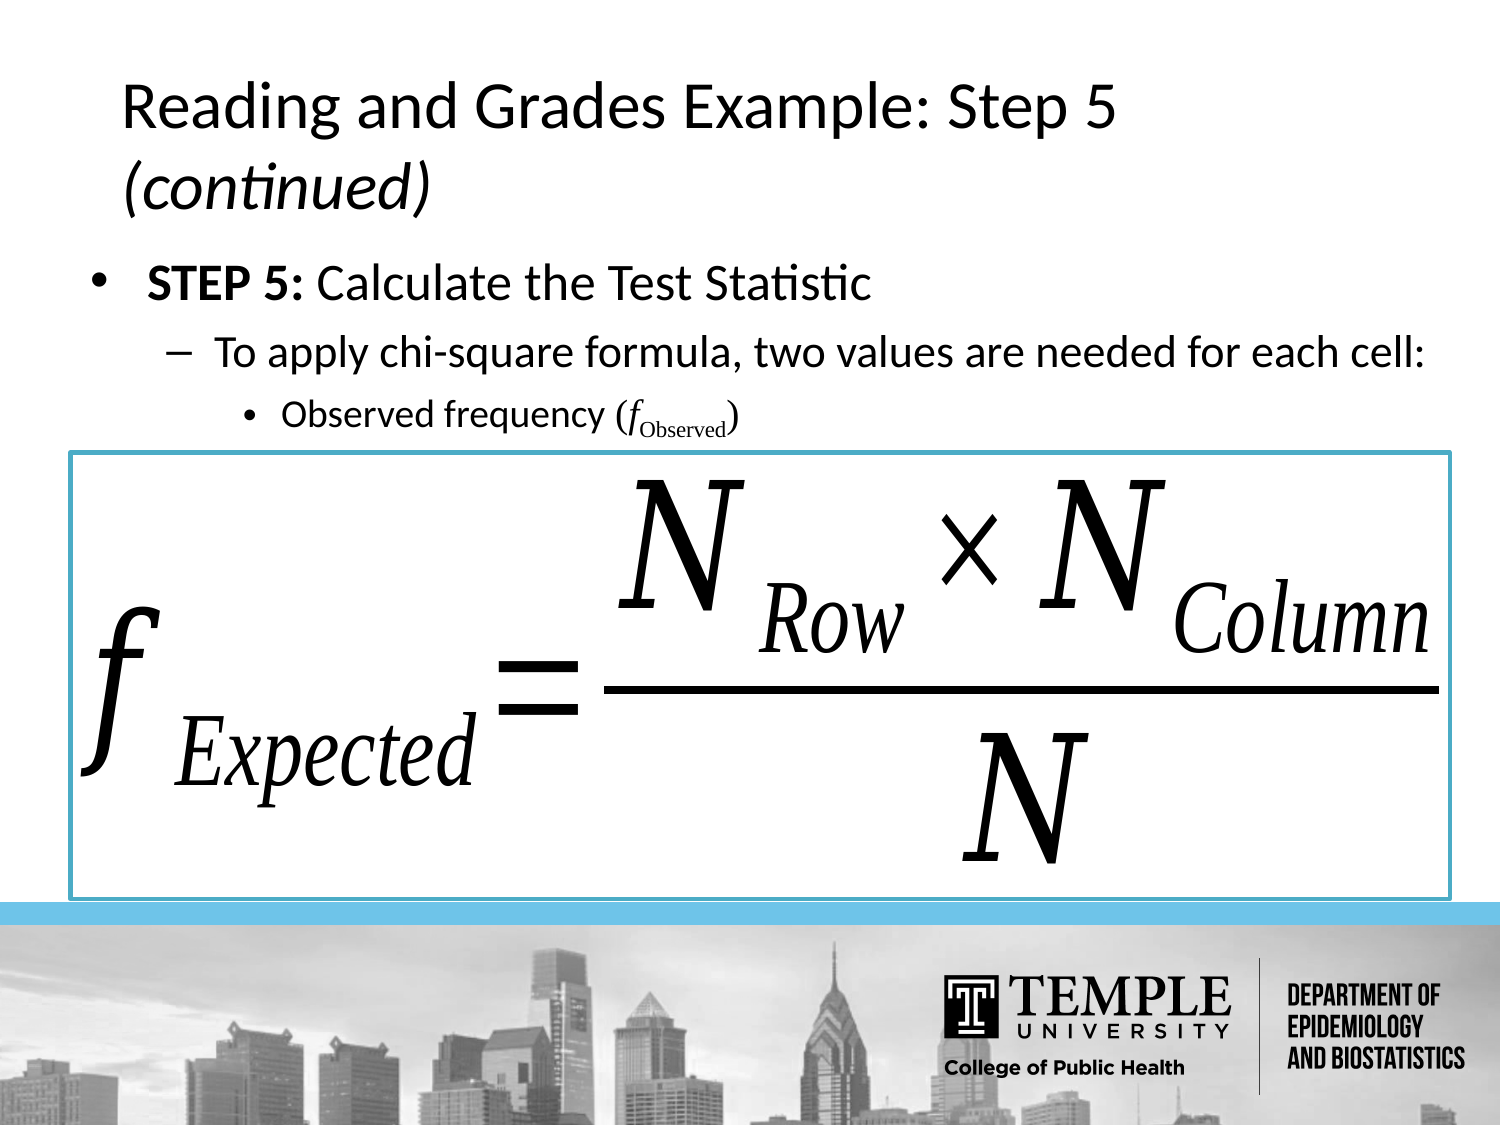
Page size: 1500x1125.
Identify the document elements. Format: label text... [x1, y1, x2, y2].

picture [0, 902, 1500, 1125]
title Reading and Grades Example: Step 5 (continued) [106, 53, 1248, 227]
list STEP 5: Calculate the Test Statistic To apply chi-square formula, two values are needed for each cell: Observed frequency (fObserved) Expected frequency (fExpected) [75, 227, 1448, 450]
